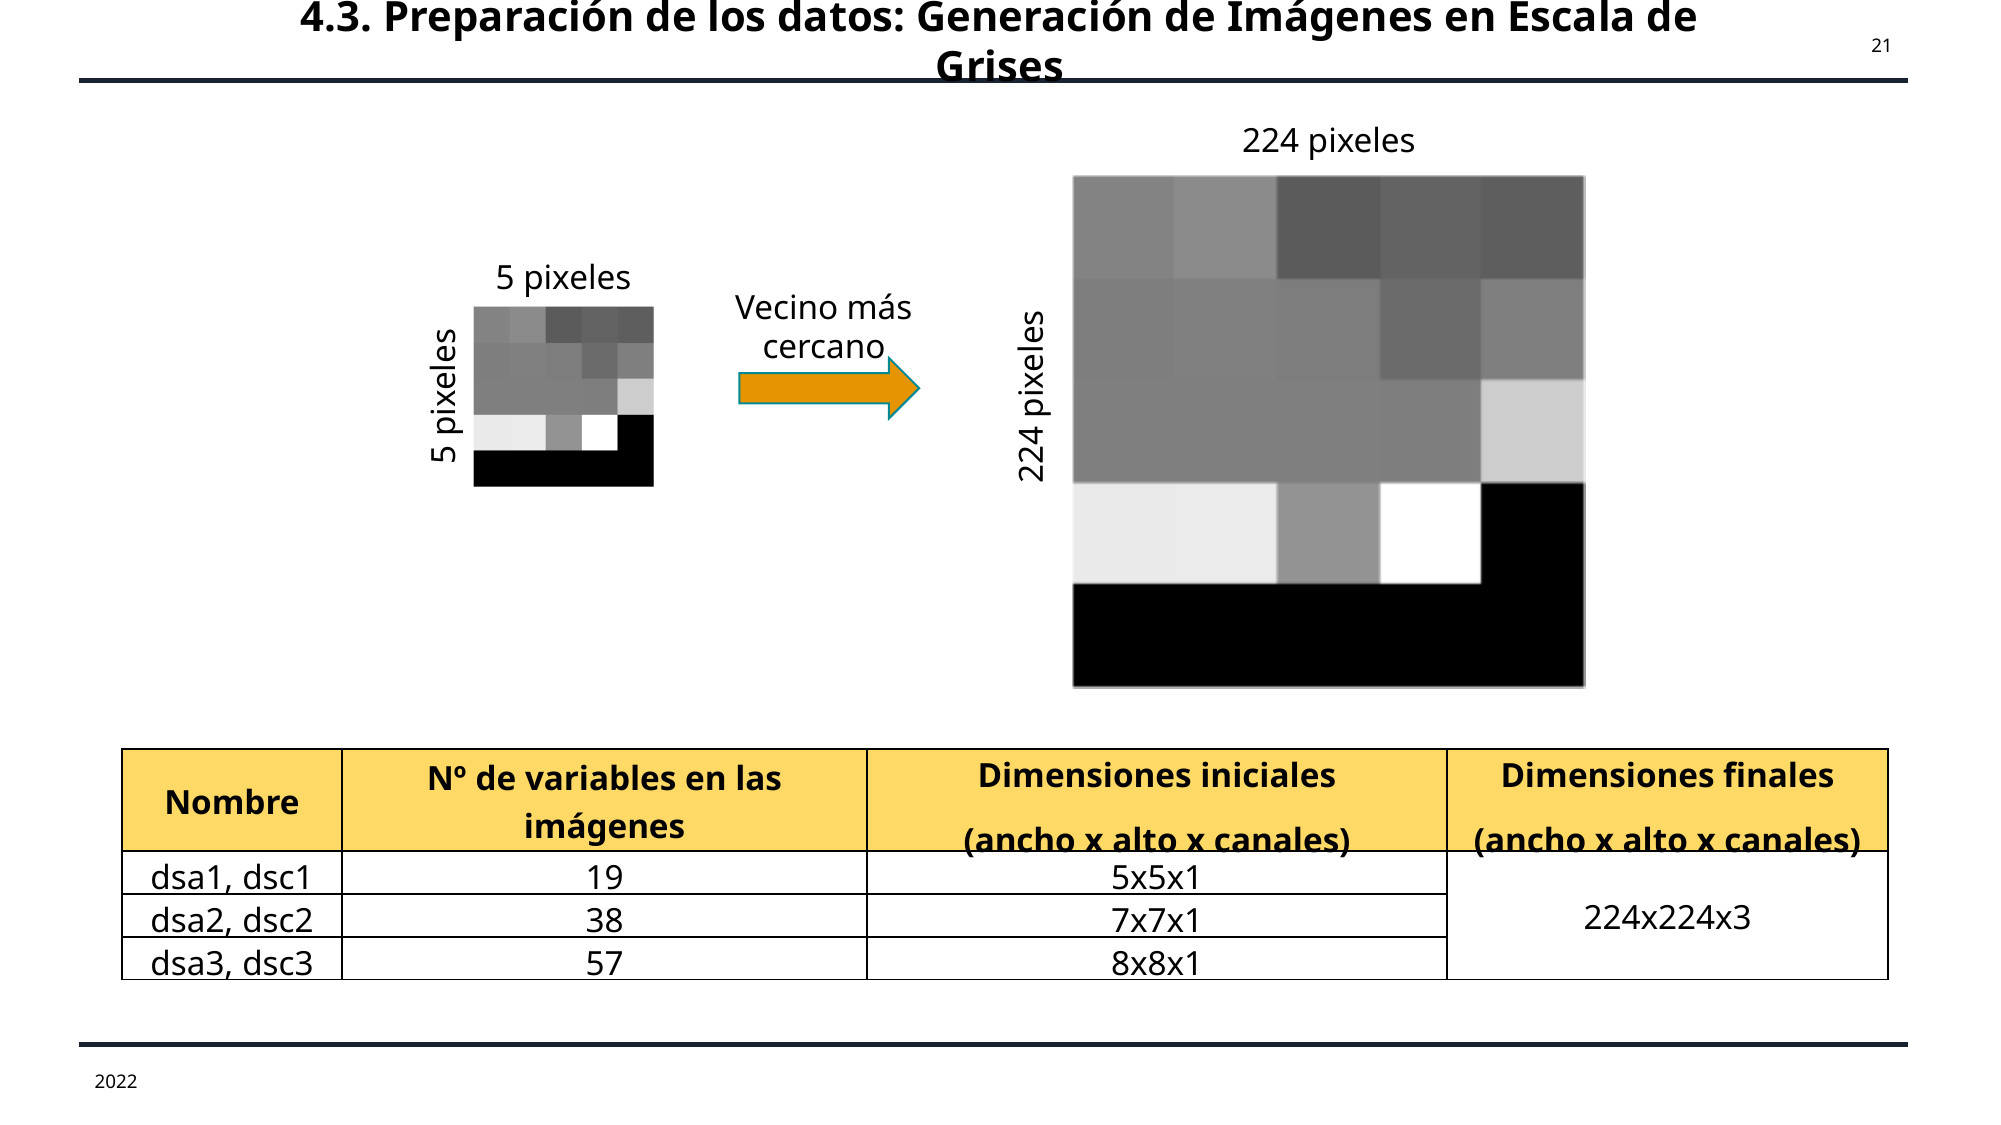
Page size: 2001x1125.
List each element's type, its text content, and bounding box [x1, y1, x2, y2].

table_cell 224x224x3 [1448, 852, 1887, 979]
text_box 224 pixeles [1213, 111, 1445, 167]
text_box 5 pixeles [414, 306, 470, 487]
table_cell 8x8x1 [868, 938, 1446, 979]
text_box 4.3. Preparación de los datos: Generación de Imágenes en Escala de Grises [255, 0, 1745, 81]
table_cell 38 [343, 895, 866, 936]
table_header Dimensiones iniciales (ancho x alto x canales) [868, 750, 1446, 850]
table_cell 19 [343, 852, 866, 893]
table_header Nº de variables en las imágenes [343, 750, 866, 850]
text_box [738, 373, 921, 421]
table_cell dsa2, dsc2 [123, 895, 341, 936]
table_cell 57 [343, 938, 866, 979]
table_cell dsa1, dsc1 [123, 852, 341, 893]
table_header Nombre [123, 750, 341, 850]
picture [1072, 175, 1586, 689]
text_box 5 pixeles [473, 248, 654, 304]
table_cell 7x7x1 [868, 895, 1446, 936]
table_cell 5x5x1 [868, 852, 1446, 893]
text_box 224 pixeles [1002, 280, 1057, 513]
picture [473, 306, 654, 487]
footer 2022 [79, 1053, 755, 1113]
table_cell dsa3, dsc3 [123, 938, 341, 979]
table_header Dimensiones finales (ancho x alto x canales) [1448, 750, 1887, 850]
slide_number 21 [1802, 16, 1908, 77]
text_box Vecino más cercano [701, 278, 947, 373]
